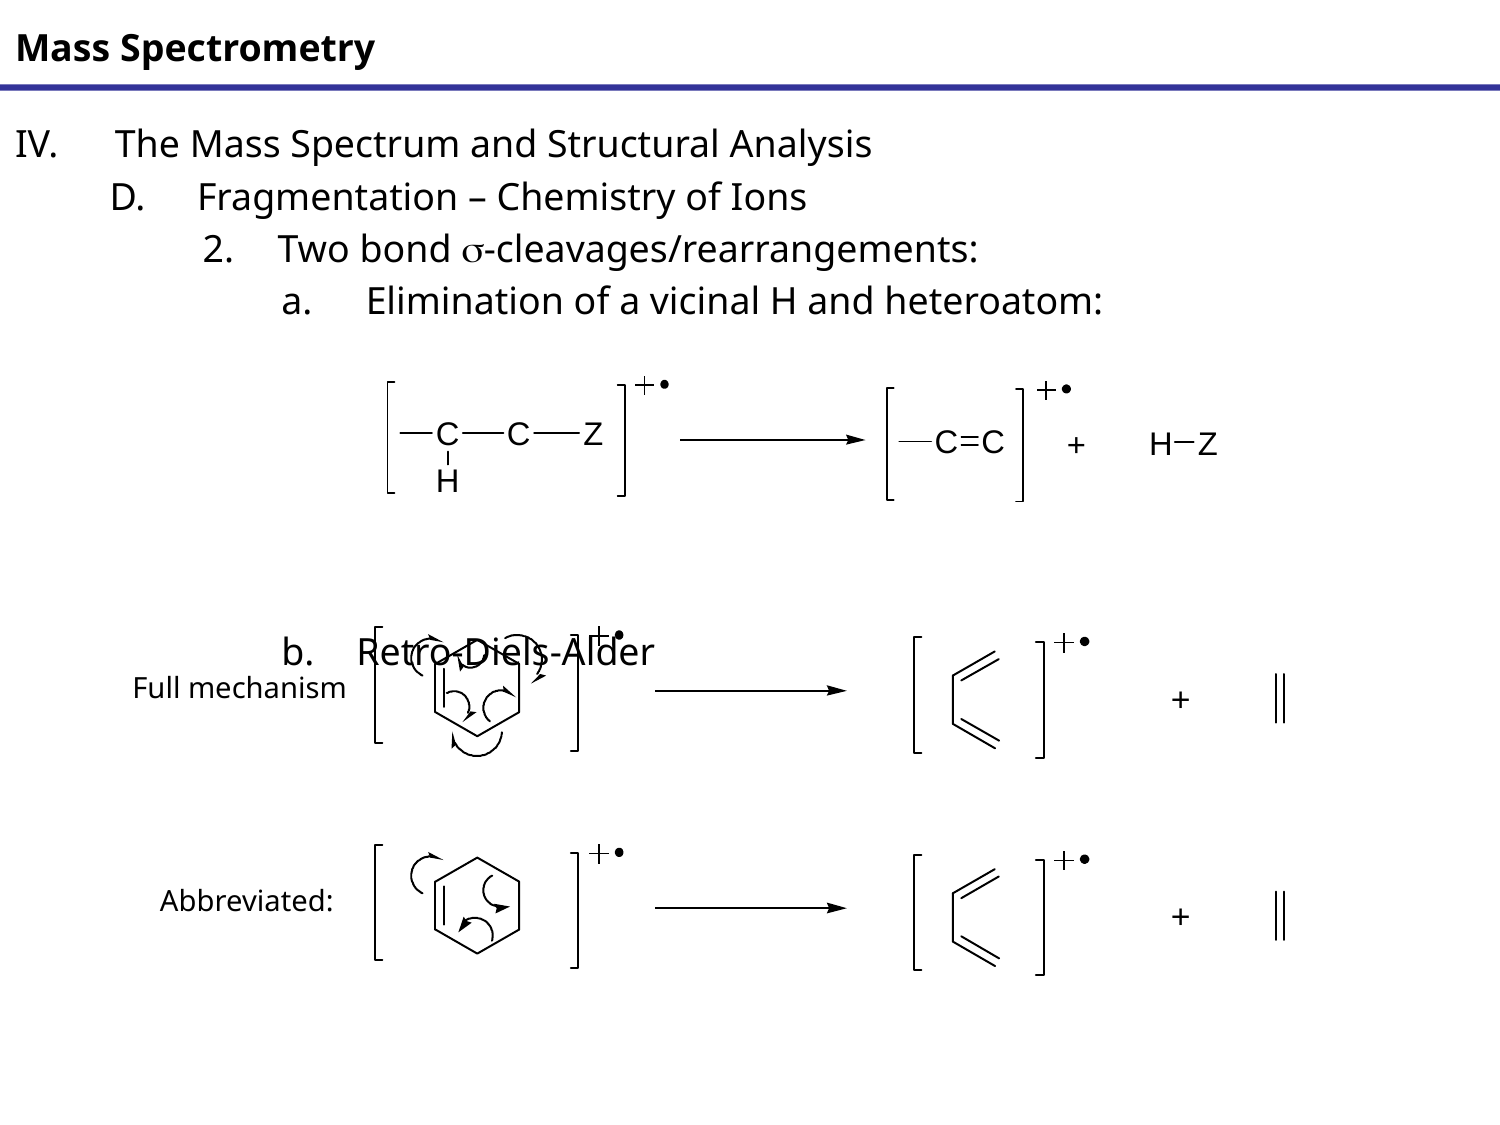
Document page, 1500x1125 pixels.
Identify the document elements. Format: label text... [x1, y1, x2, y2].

text_box Full mechanism [117, 662, 357, 713]
title Mass Spectrometry [0, 0, 1351, 93]
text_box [374, 362, 1226, 514]
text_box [362, 612, 1288, 989]
text_box Abbreviated: [145, 874, 349, 925]
list The Mass Spectrum and Structural Analysis Fragmentation – Chemistry of Ions Two bond s-cleavages/rearrangements: Elimination of a vicinal H and heteroatom: Retro-Diels-Alder [0, 112, 1500, 1101]
